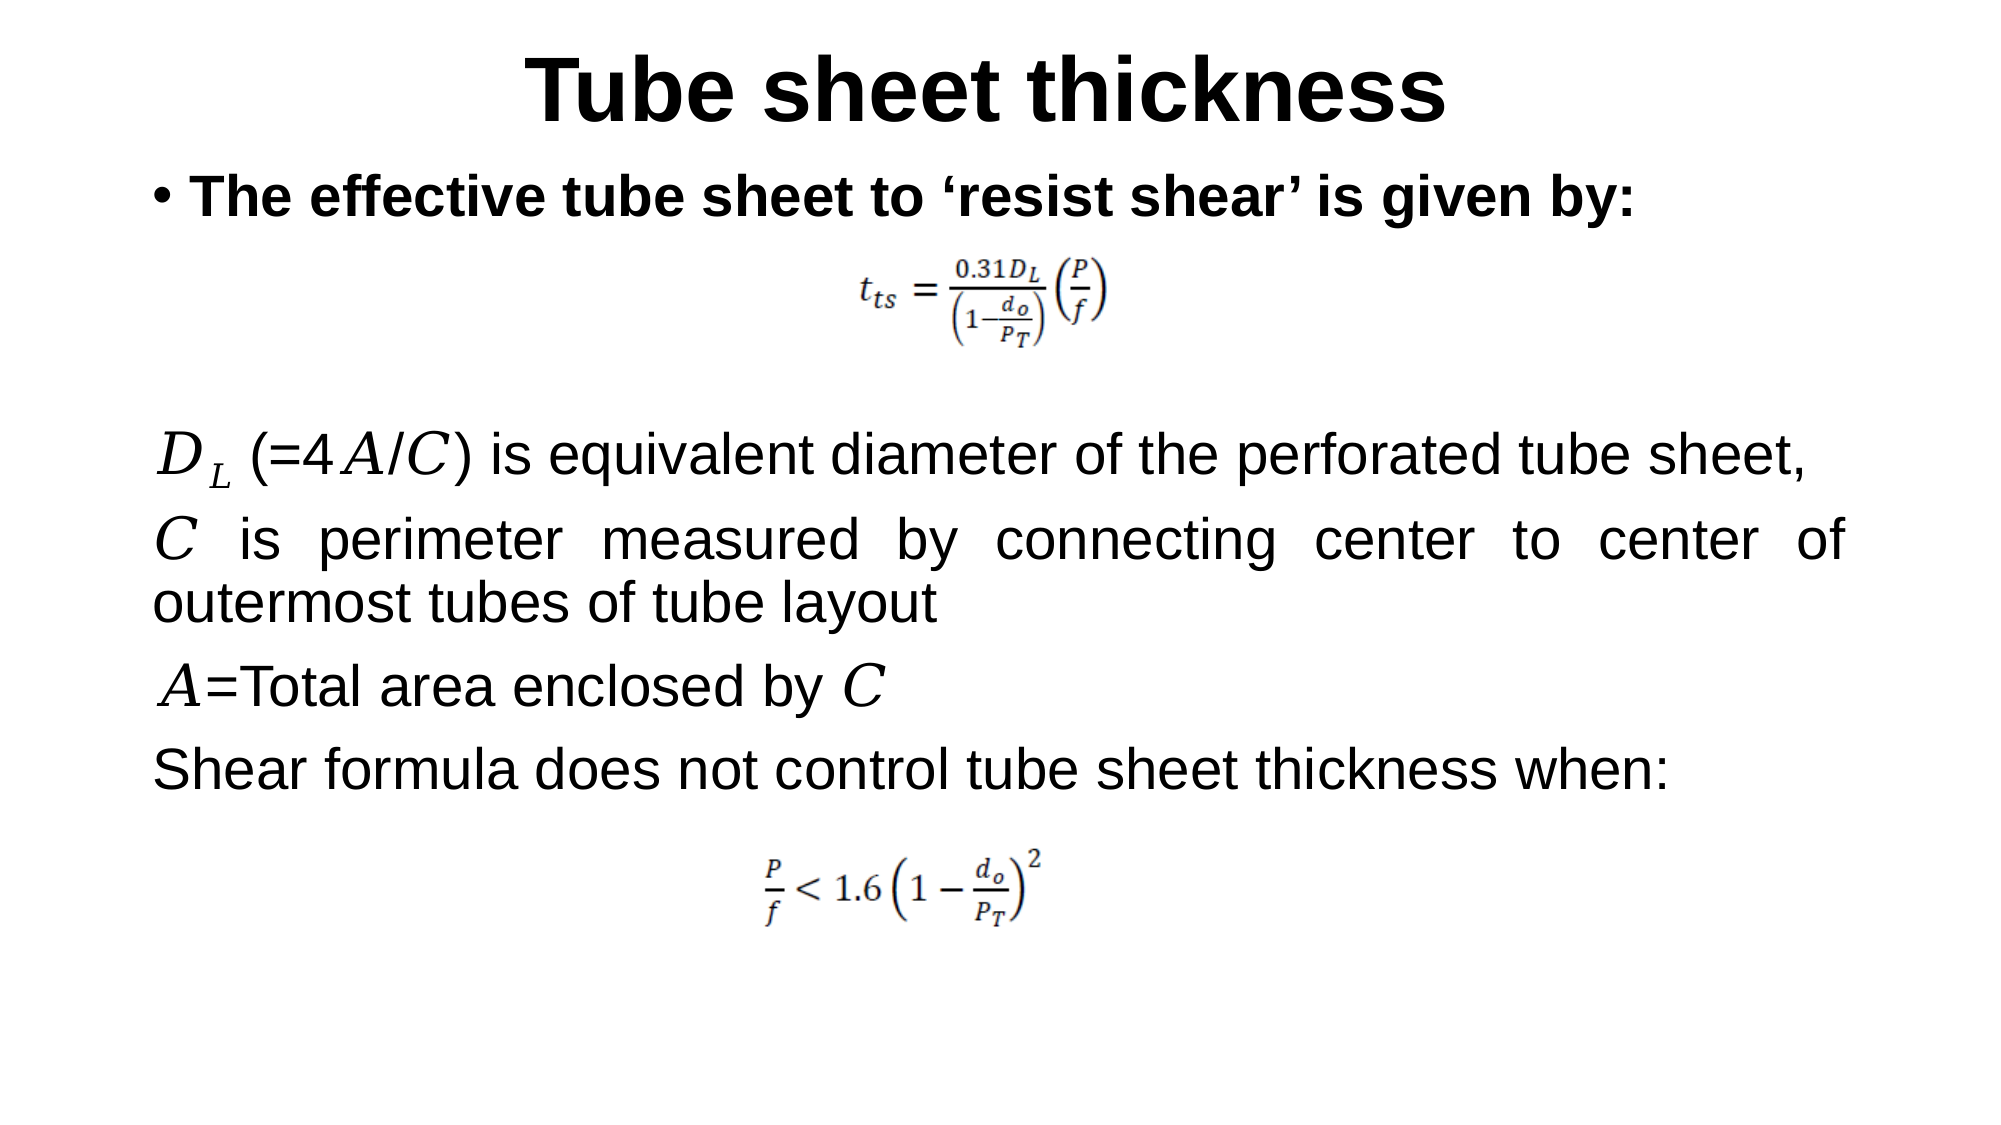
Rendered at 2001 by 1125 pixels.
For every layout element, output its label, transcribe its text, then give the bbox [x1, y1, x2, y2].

picture [701, 846, 1118, 941]
title Tube sheet thickness [137, 20, 1863, 158]
list The effective tube sheet to ‘resist shear’ is given by: 𝐷𝐿 (=4𝐴/𝐶) is equivalent diameter of the perforated tube sheet, 𝐶 is perimeter measured by connecting center to center of outermost tubes of tube layout 𝐴=Total area enclosed by 𝐶 Shear formula does not control tube sheet thickness when: [137, 158, 1863, 941]
picture [845, 249, 1155, 356]
